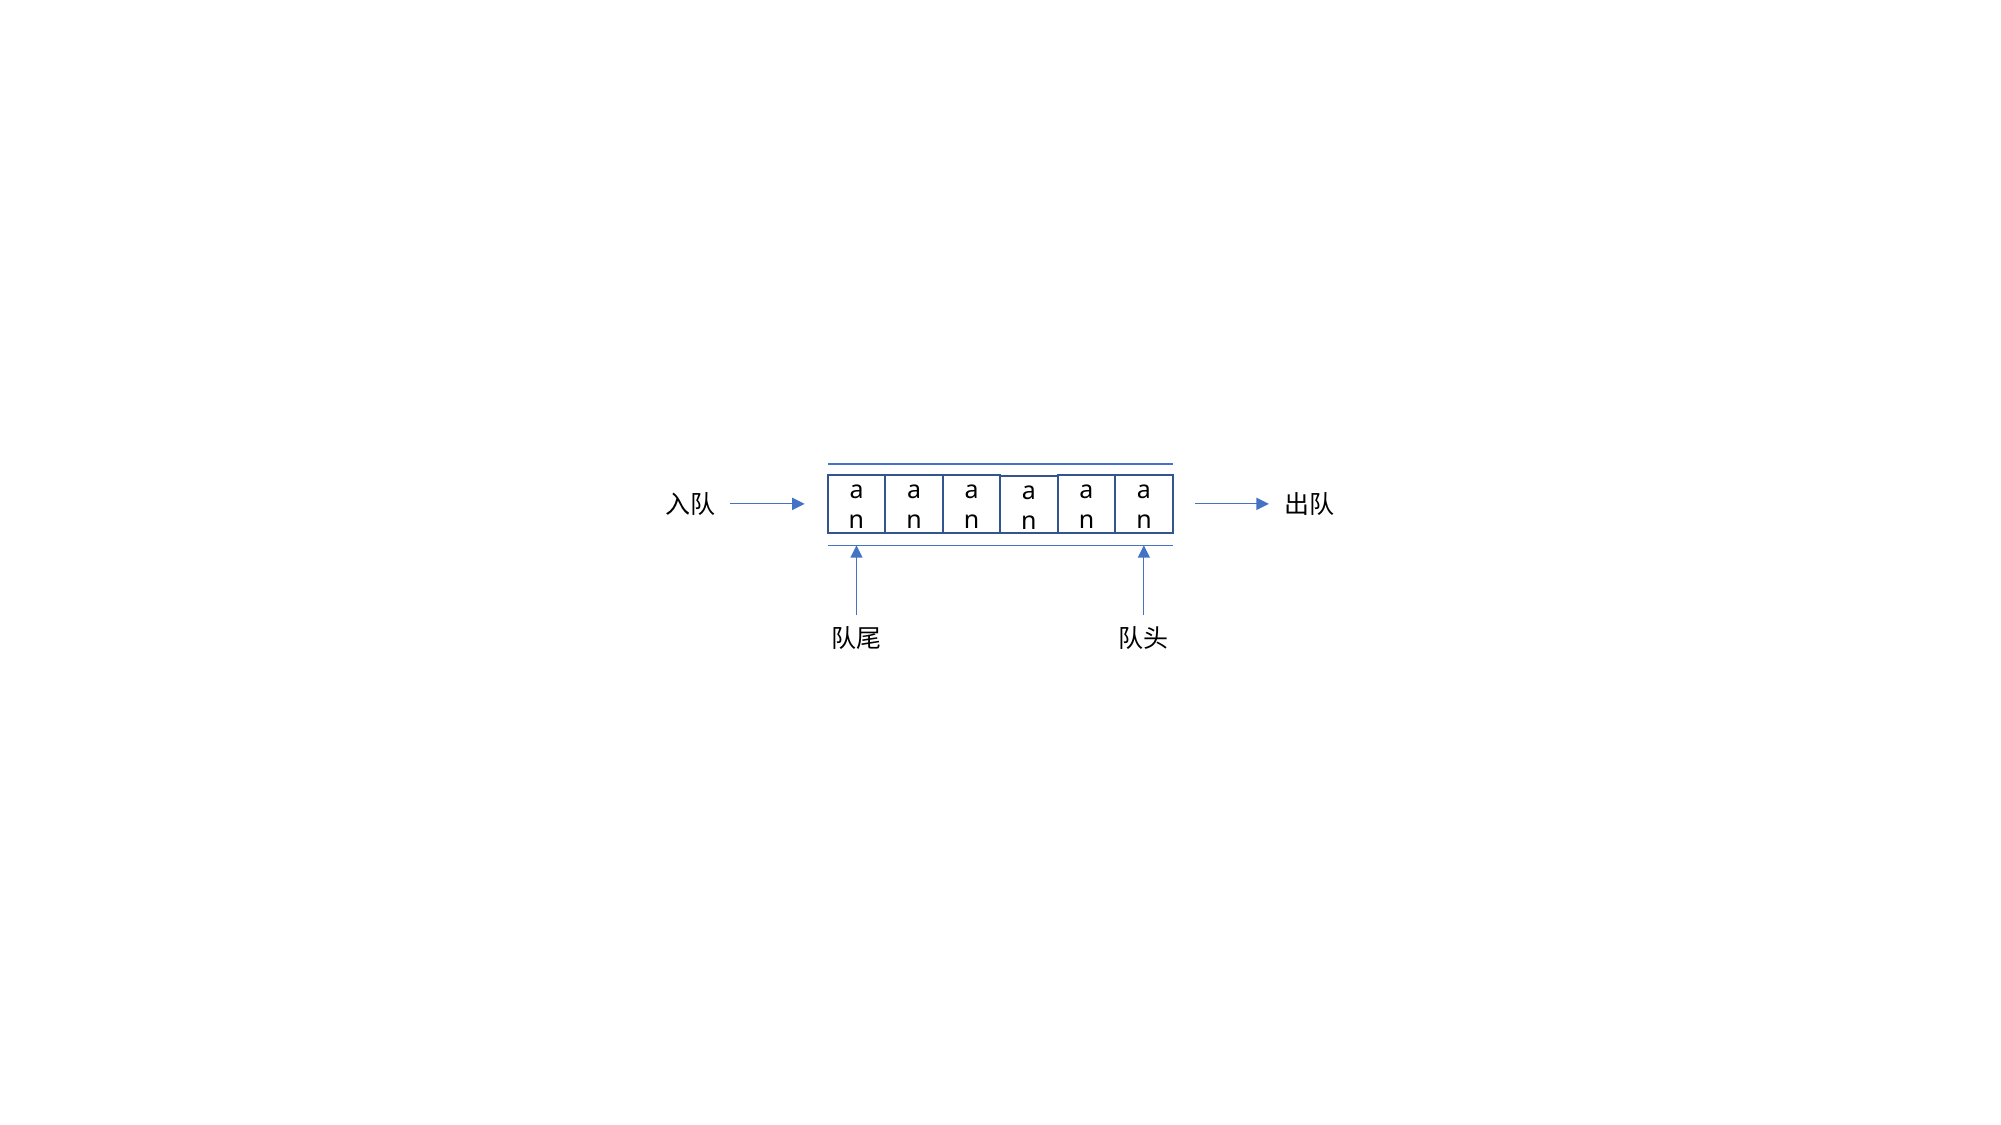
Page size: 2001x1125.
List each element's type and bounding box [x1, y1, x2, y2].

text_box [650, 464, 1350, 661]
